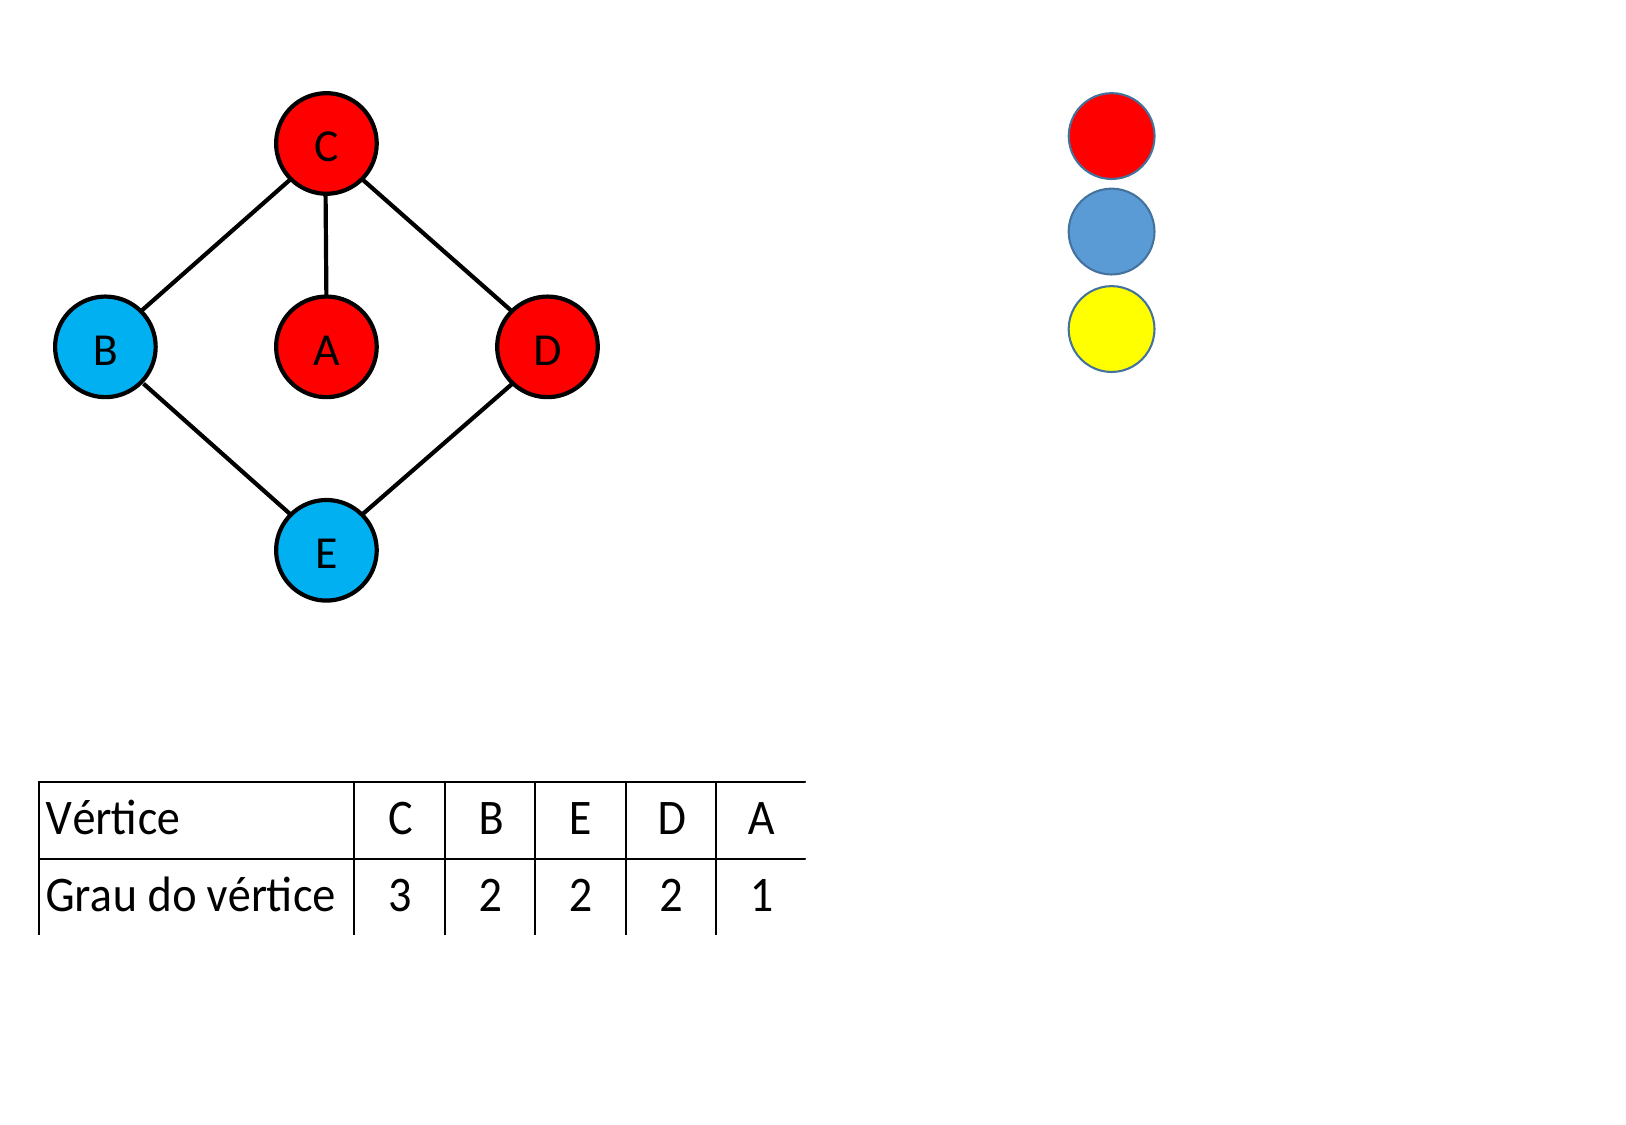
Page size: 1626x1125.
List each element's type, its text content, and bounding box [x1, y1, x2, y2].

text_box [361, 384, 512, 515]
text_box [140, 178, 291, 312]
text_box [37, 780, 808, 937]
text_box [361, 178, 512, 312]
text_box C [275, 92, 378, 195]
text_box E [275, 498, 378, 602]
text_box D [496, 295, 599, 399]
text_box [1067, 285, 1156, 374]
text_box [143, 383, 291, 515]
text_box [1067, 187, 1156, 276]
text_box A [275, 295, 378, 399]
text_box [1067, 92, 1156, 181]
text_box B [54, 295, 157, 399]
